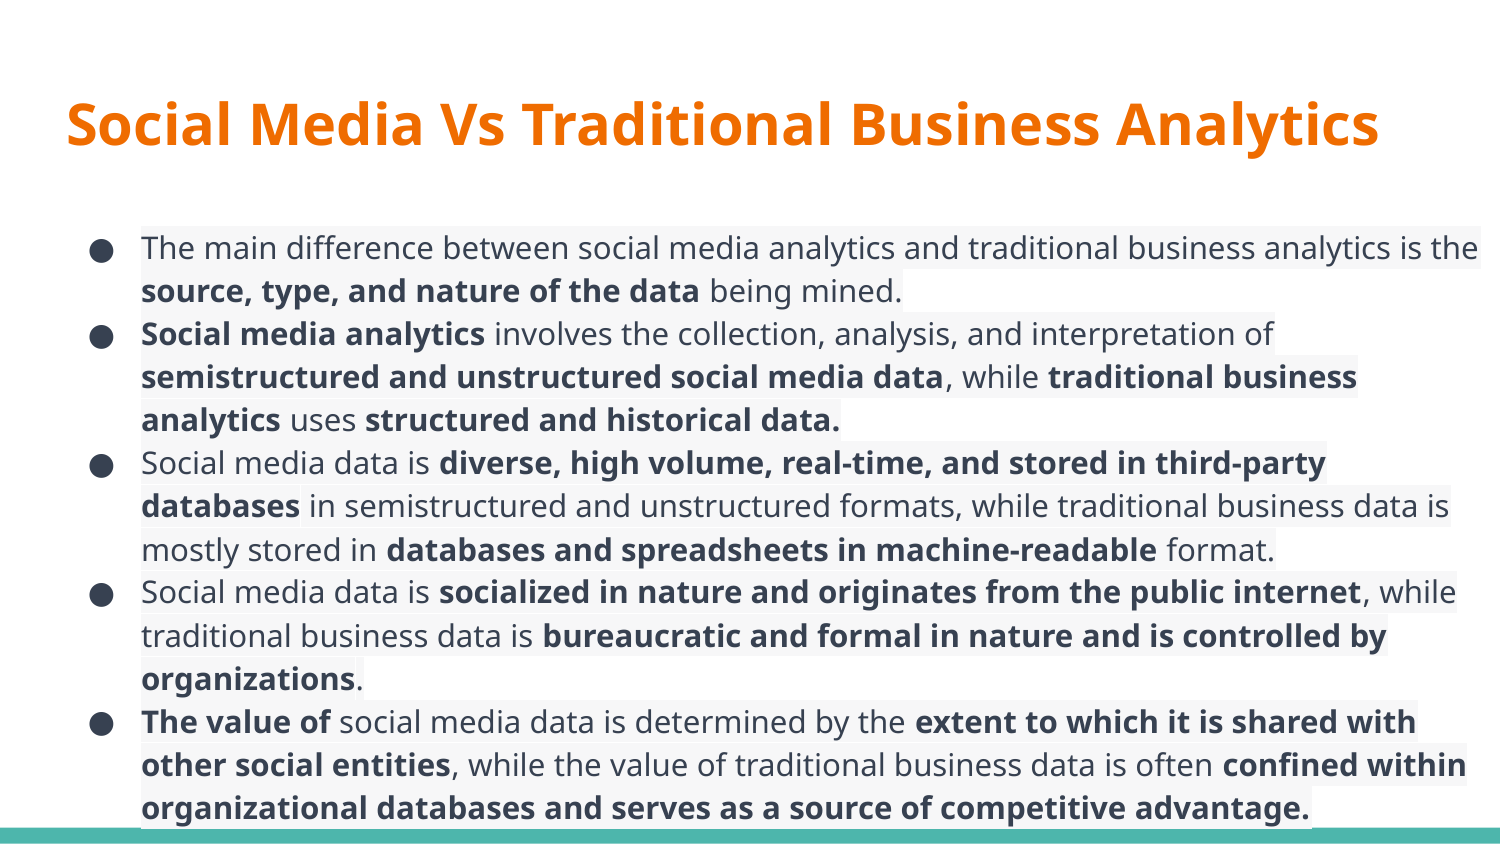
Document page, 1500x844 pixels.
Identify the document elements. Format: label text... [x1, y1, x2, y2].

list The main difference between social media analytics and traditional business analytics is the source, type, and nature of the data being mined. Social media analytics involves the collection, analysis, and interpretation of semistructured and unstructured social media data, while traditional business analytics uses structured and historical data. Social media data is diverse, high volume, real-time, and stored in third-party databases in semistructured and unstructured formats, while traditional business data is mostly stored in databases and spreadsheets in machine-readable format. Social media data is socialized in nature and originates from the public internet, while traditional business data is bureaucratic and formal in nature and is controlled by organizations. The value of social media data is determined by the extent to which it is shared with other social entities, while the value of traditional business data is often confined within organizational databases and serves as a source of competitive advantage. [51, 207, 1500, 823]
title Social Media Vs Traditional Business Analytics [51, 72, 1449, 189]
